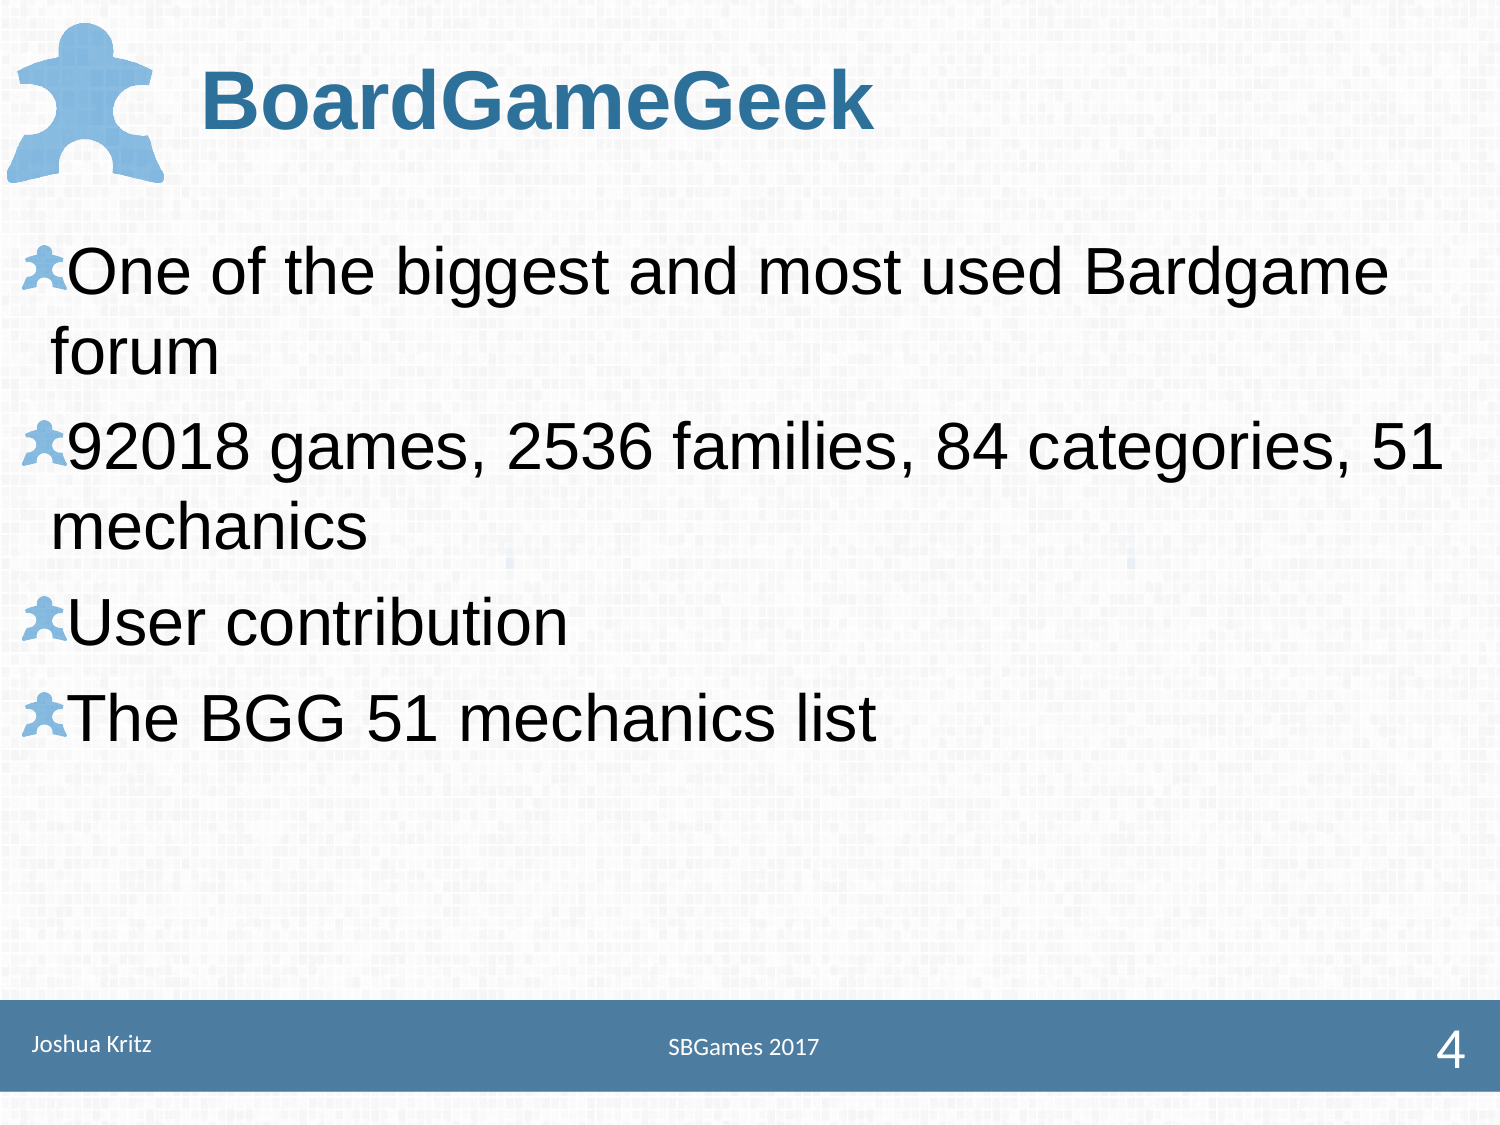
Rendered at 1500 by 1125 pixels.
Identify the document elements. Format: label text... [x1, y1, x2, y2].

picture [0, 0, 1500, 1125]
slide_number Joshua Kritz [16, 1012, 355, 1073]
footer SBGames 2017 [491, 1015, 998, 1075]
title BoardGameGeek [185, 11, 1481, 195]
list One of the biggest and most used Bardgame forum 92018 games, 2536 families, 84 categories, 51 mechanics User contribution The BGG 51 mechanics list [7, 220, 1481, 976]
slide_number 4 [1143, 1015, 1481, 1075]
